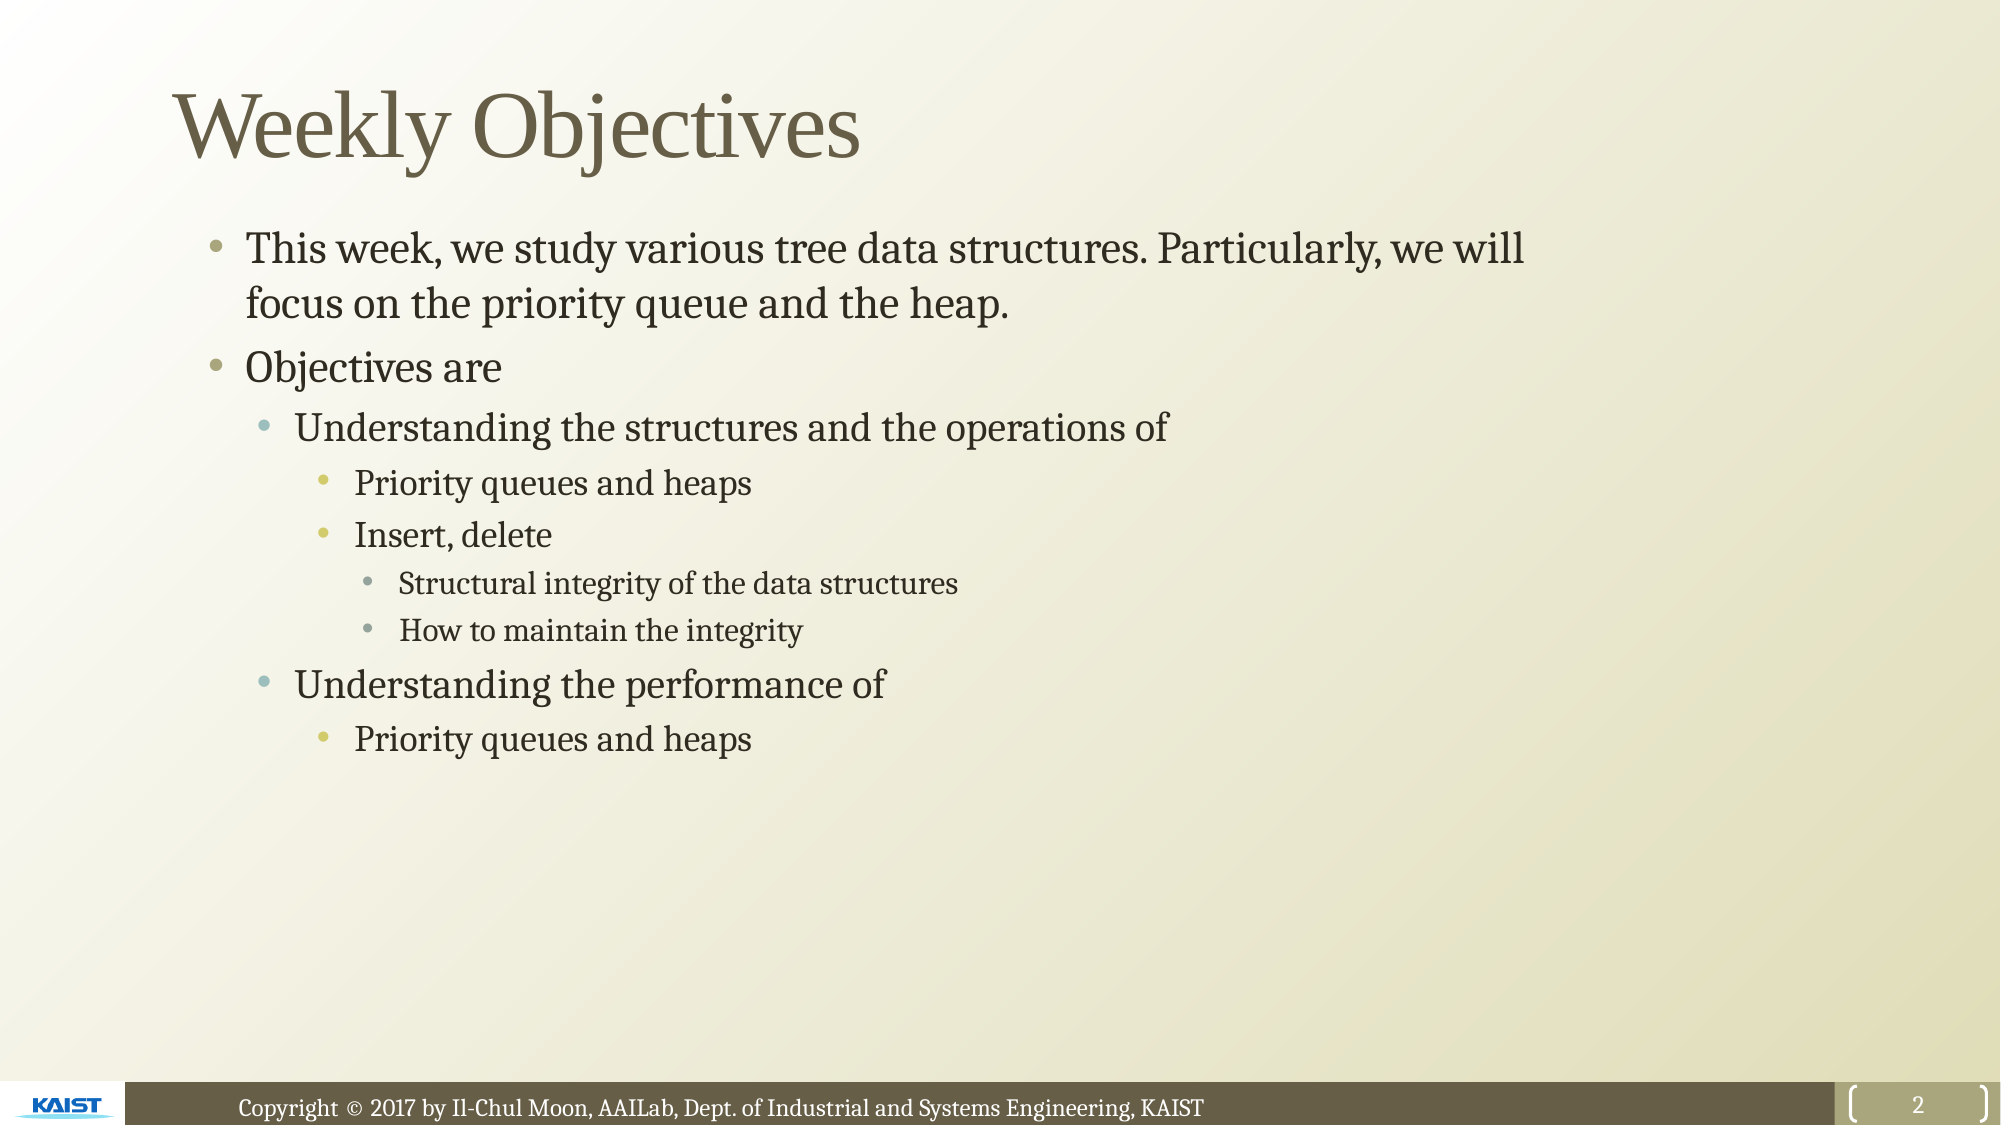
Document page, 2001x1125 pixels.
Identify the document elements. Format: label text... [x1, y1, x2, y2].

slide_number 2 [1848, 1084, 1988, 1123]
title Weekly Objectives [157, 39, 1573, 200]
list This week, we study various tree data structures. Particularly, we will focus on the priority queue and the heap. Objectives are Understanding the structures and the operations of Priority queues and heaps Insert, delete Structural integrity of the data structures How to maintain the integrity Understanding the performance of Priority queues and heaps [174, 210, 1561, 876]
picture [0, 1081, 125, 1125]
